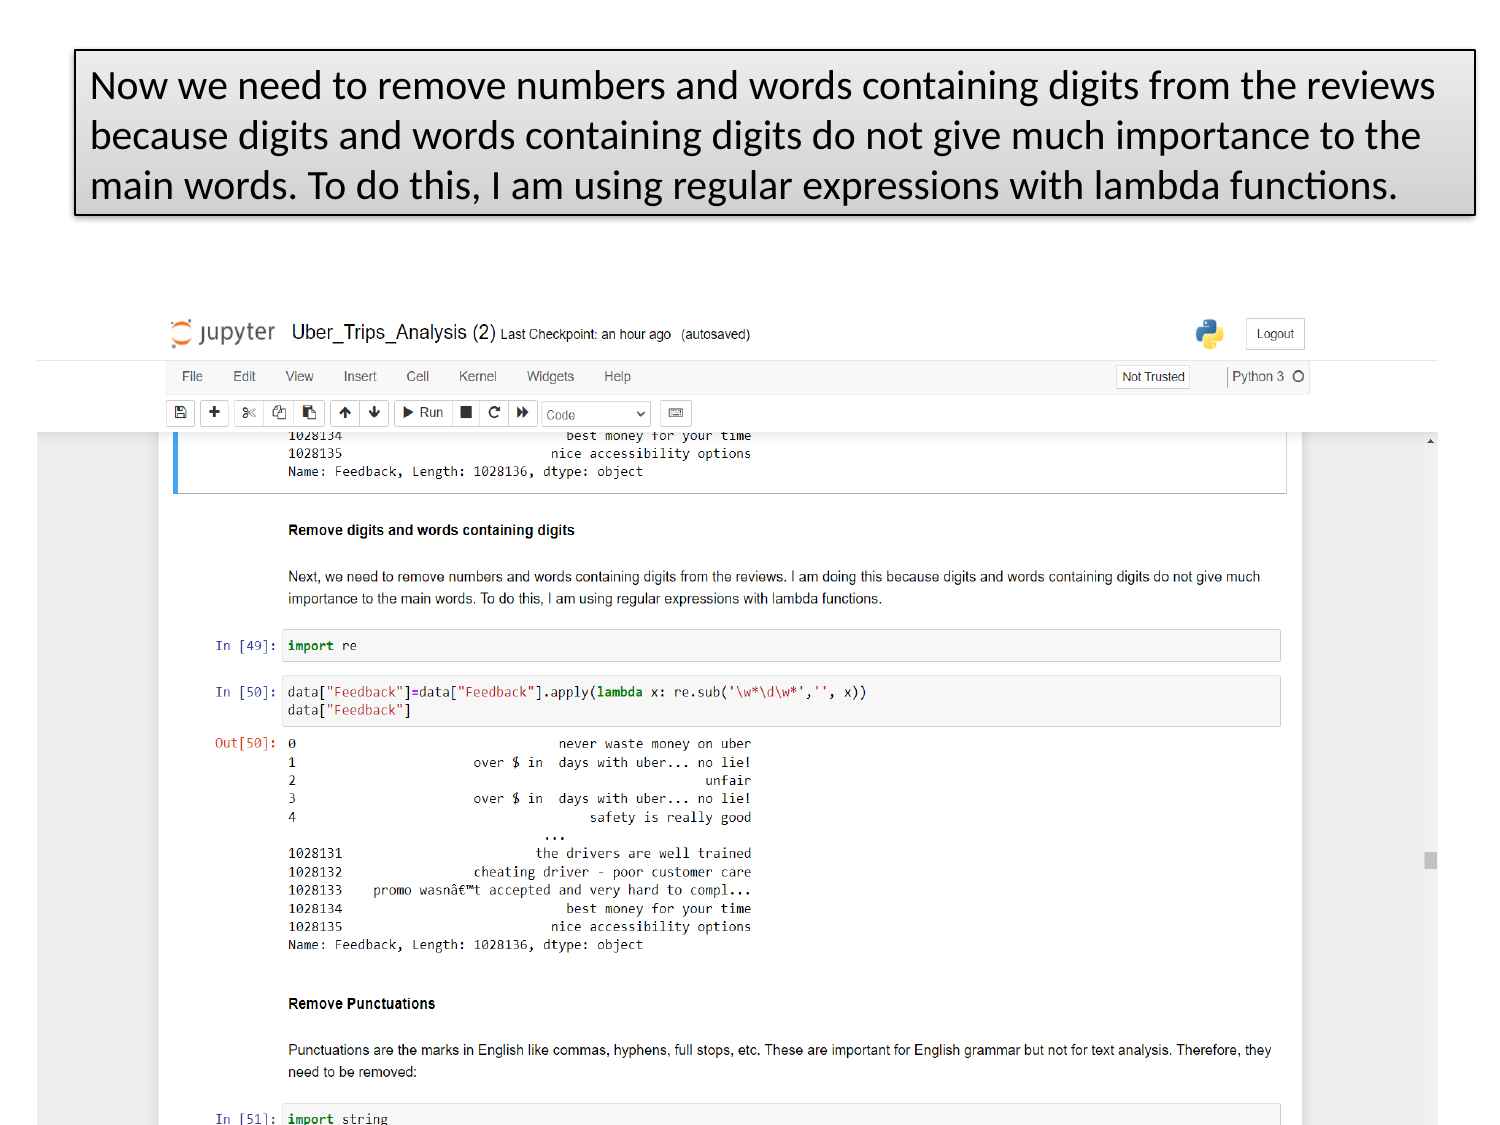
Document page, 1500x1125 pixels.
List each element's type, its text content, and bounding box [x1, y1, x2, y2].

picture [37, 312, 1438, 1125]
text_box Now we need to remove numbers and words containing digits from the reviews because digits and words containing digits do not give much importance to the main words. To do this, I am using regular expressions with lambda functions. [74, 49, 1476, 216]
